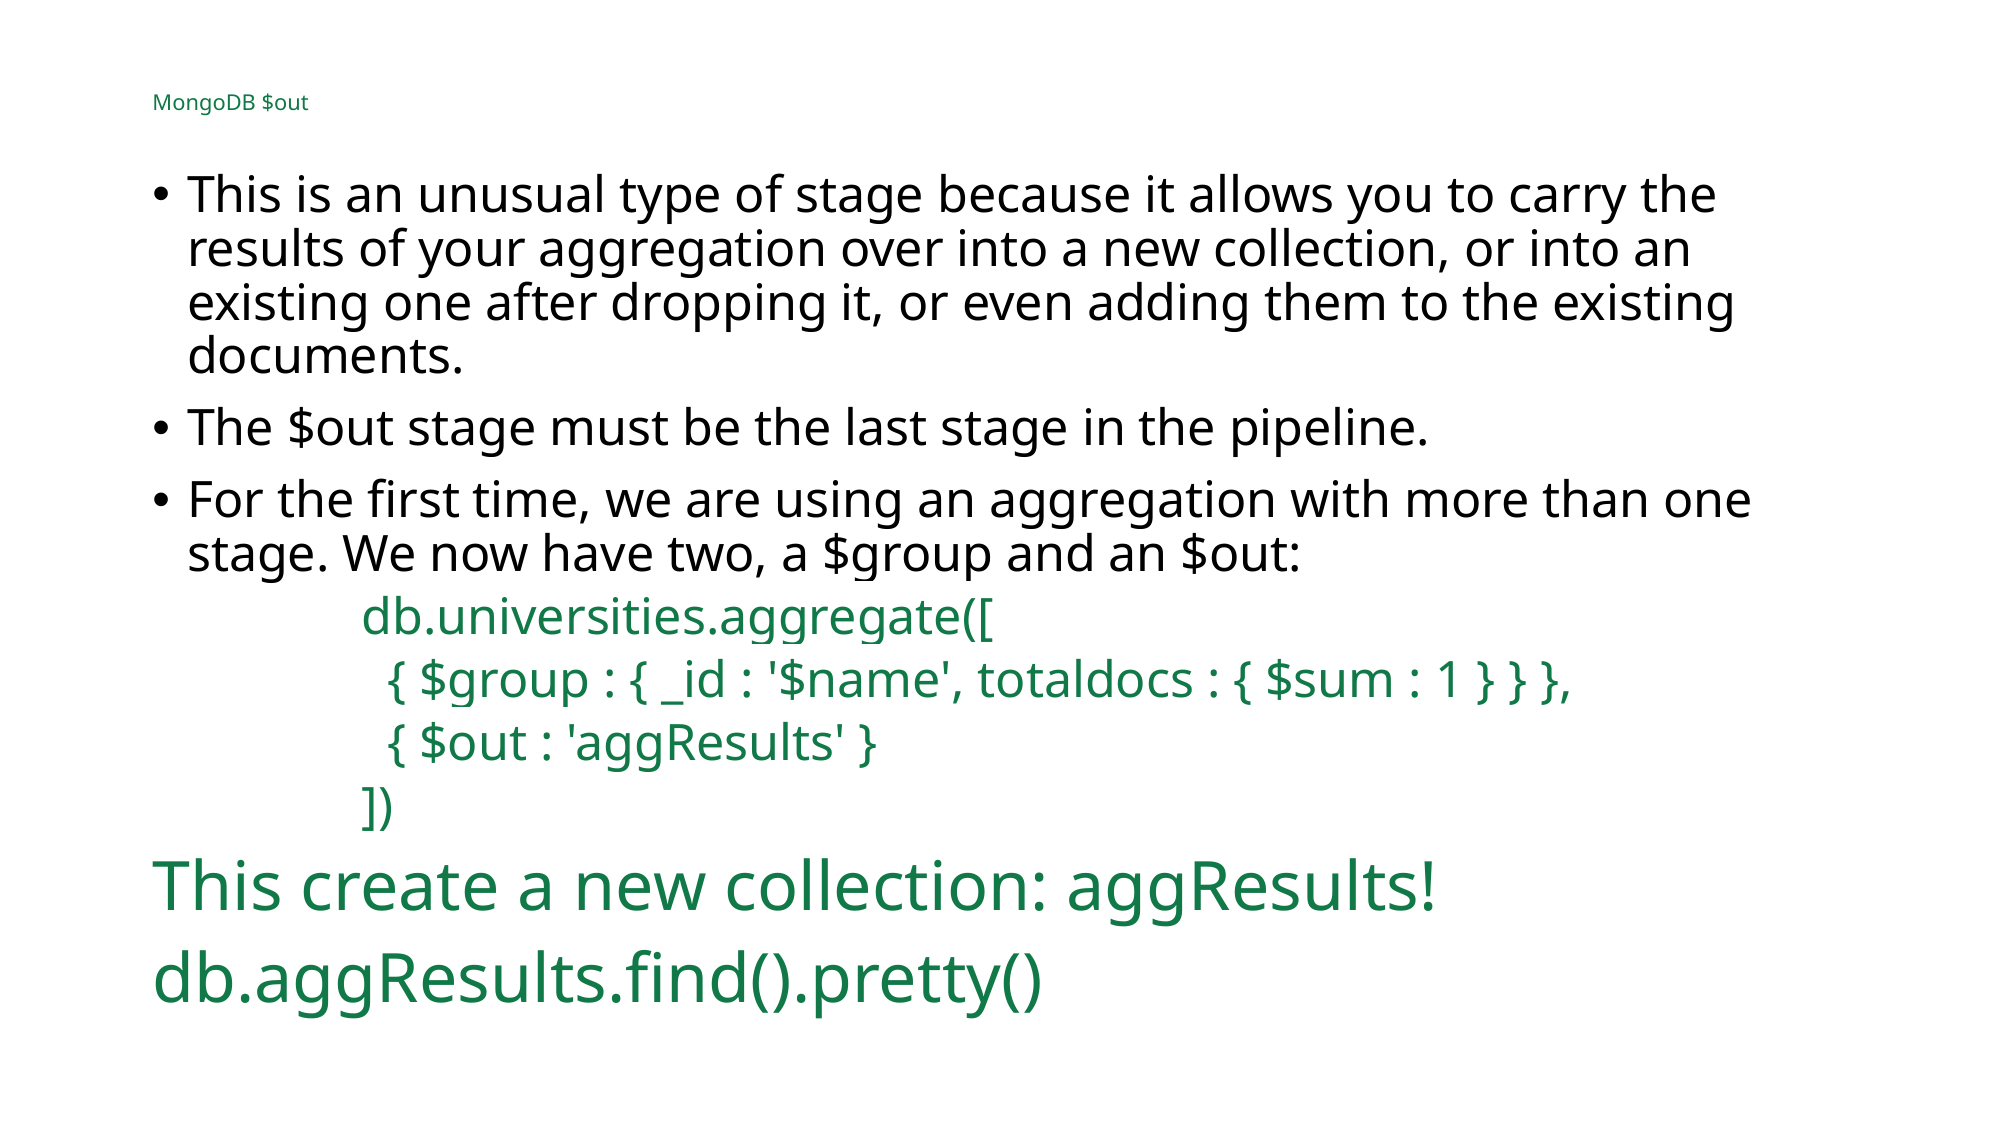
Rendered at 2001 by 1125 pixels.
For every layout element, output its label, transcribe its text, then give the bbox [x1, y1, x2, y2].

list This is an unusual type of stage because it allows you to carry the results of your aggregation over into a new collection, or into an existing one after dropping it, or even adding them to the existing documents. The $out stage must be the last stage in the pipeline. For the first time, we are using an aggregation with more than one stage. We now have two, a $group and an $out: db.universities.aggregate([ { $group : { _id : '$name', totaldocs : { $sum : 1 } } }, { $out : 'aggResults' } ]) This create a new collection: aggResults! db.aggResults.find().pretty() [137, 161, 1863, 1031]
title MongoDB $out [137, 59, 1863, 150]
